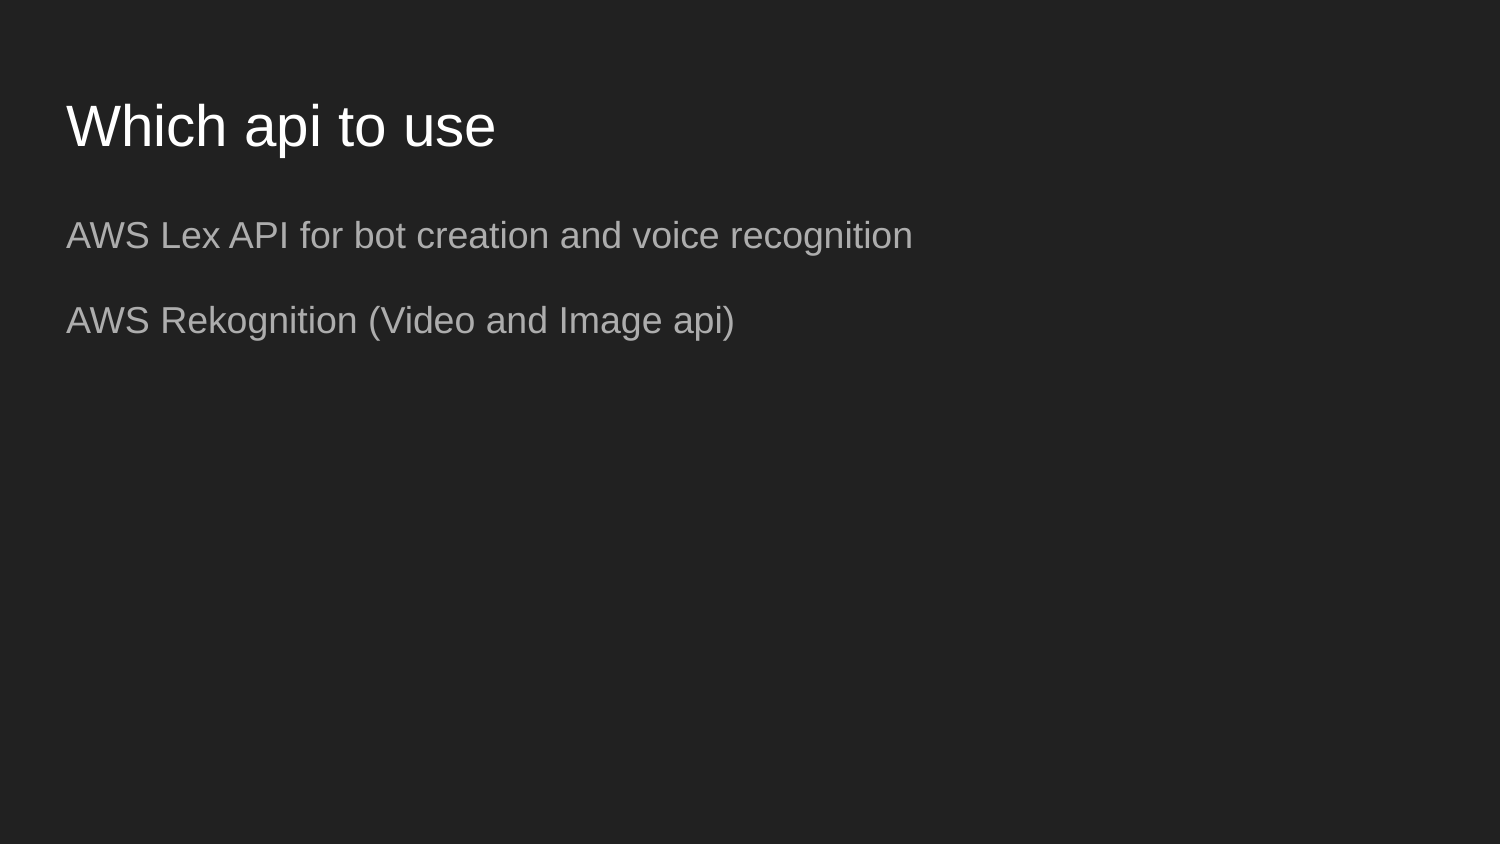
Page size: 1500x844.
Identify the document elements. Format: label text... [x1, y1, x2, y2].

title Which api to use [51, 72, 1449, 167]
list AWS Lex API for bot creation and voice recognition AWS Rekognition (Video and Image api) [51, 189, 1449, 750]
